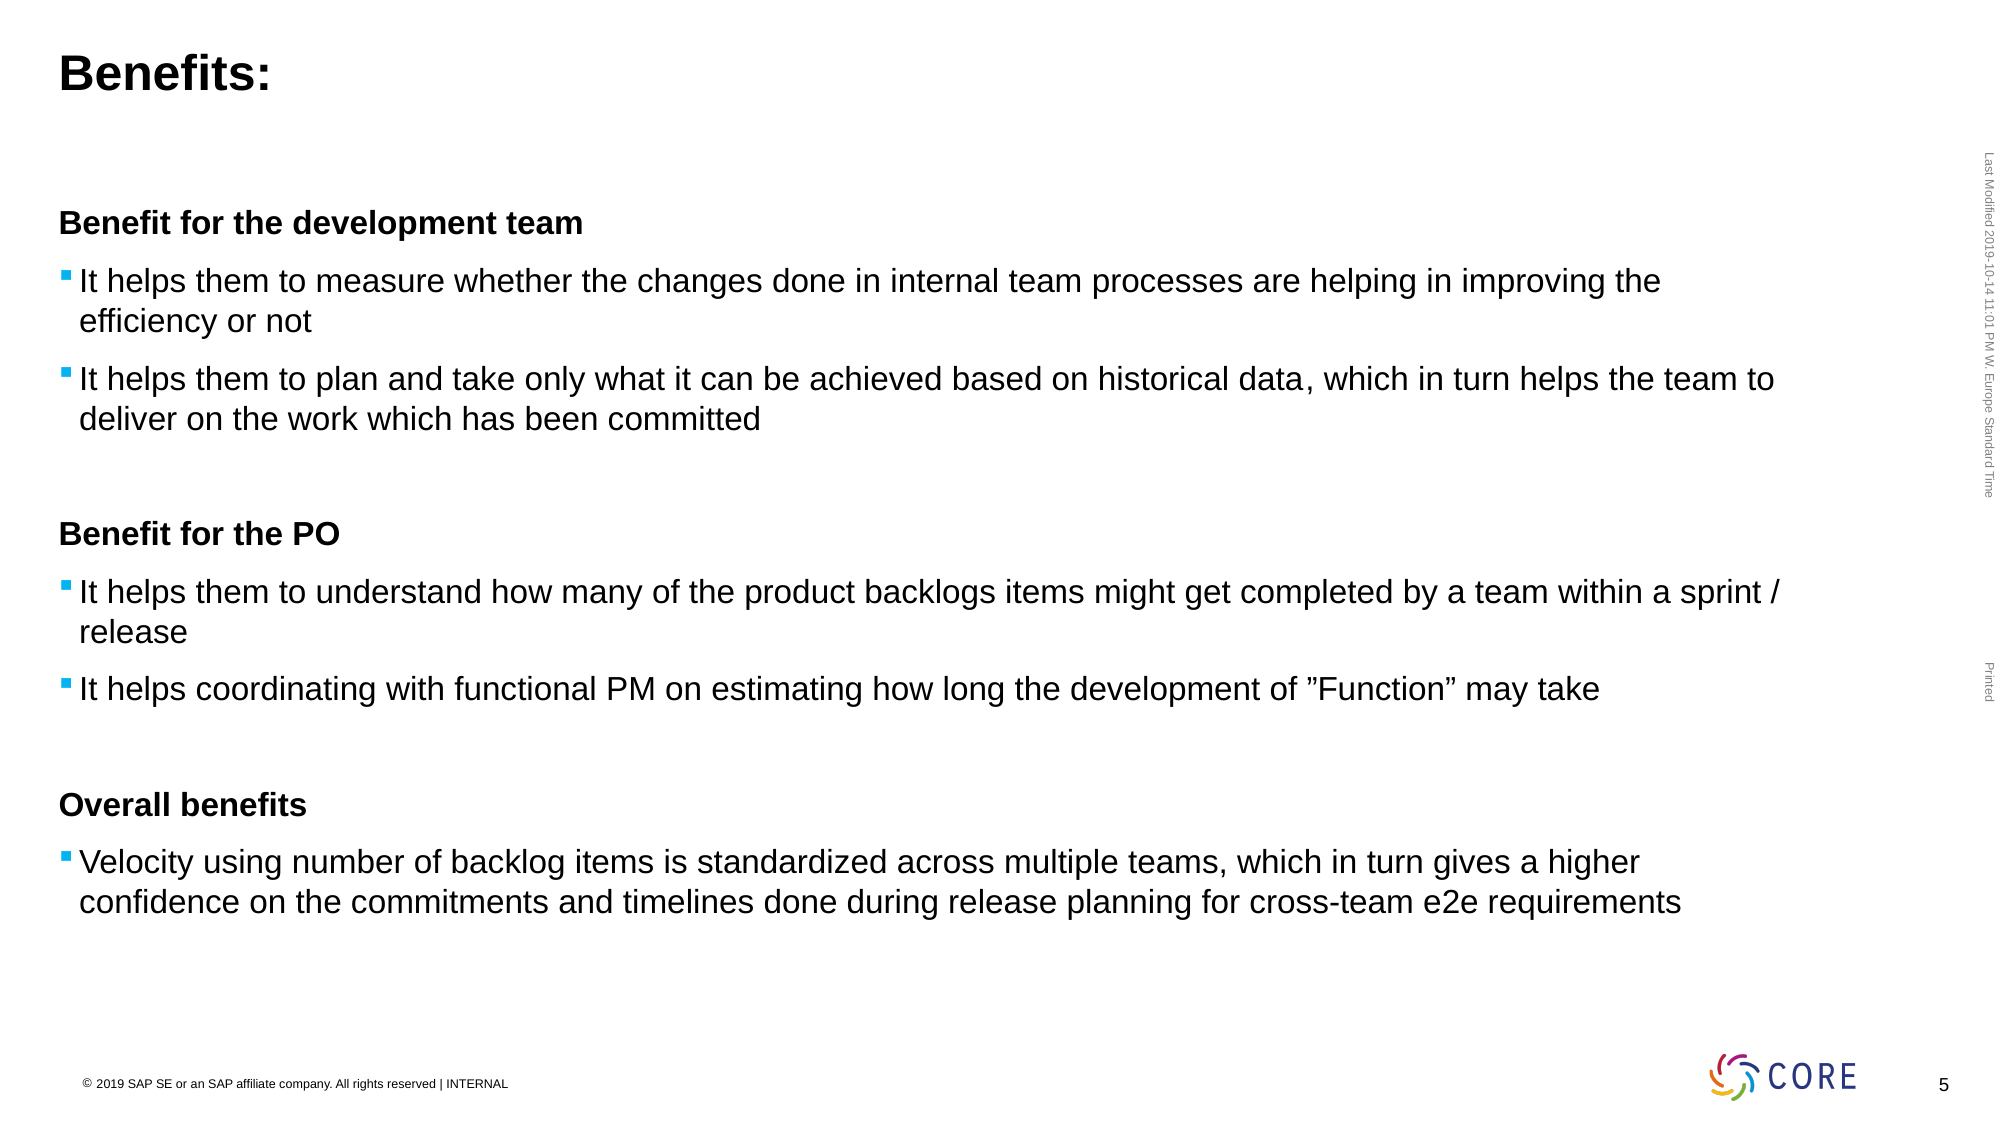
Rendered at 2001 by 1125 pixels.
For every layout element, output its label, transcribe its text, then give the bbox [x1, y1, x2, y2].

picture [1706, 1052, 1858, 1103]
text_box Benefits: [58, 40, 1882, 101]
text_box Benefit for the development team​ It helps them to measure whether the changes done in internal team processes are helping in improving the efficiency or not​ It helps them to plan and take only what it can be achieved based on historical data​, which in turn helps the team to deliver on the work which has been committed Benefit for the PO​ It helps them to understand how many of the product backlogs items might get completed by a team within a sprint / release​ It helps coordinating with functional PM on estimating how long the development of ”Function” may take Overall benefits​ Velocity using number of backlog items is standardized across multiple teams, which in turn gives a higher confidence on the commitments and timelines done during release planning for cross-team e2e requirements [58, 201, 1803, 921]
